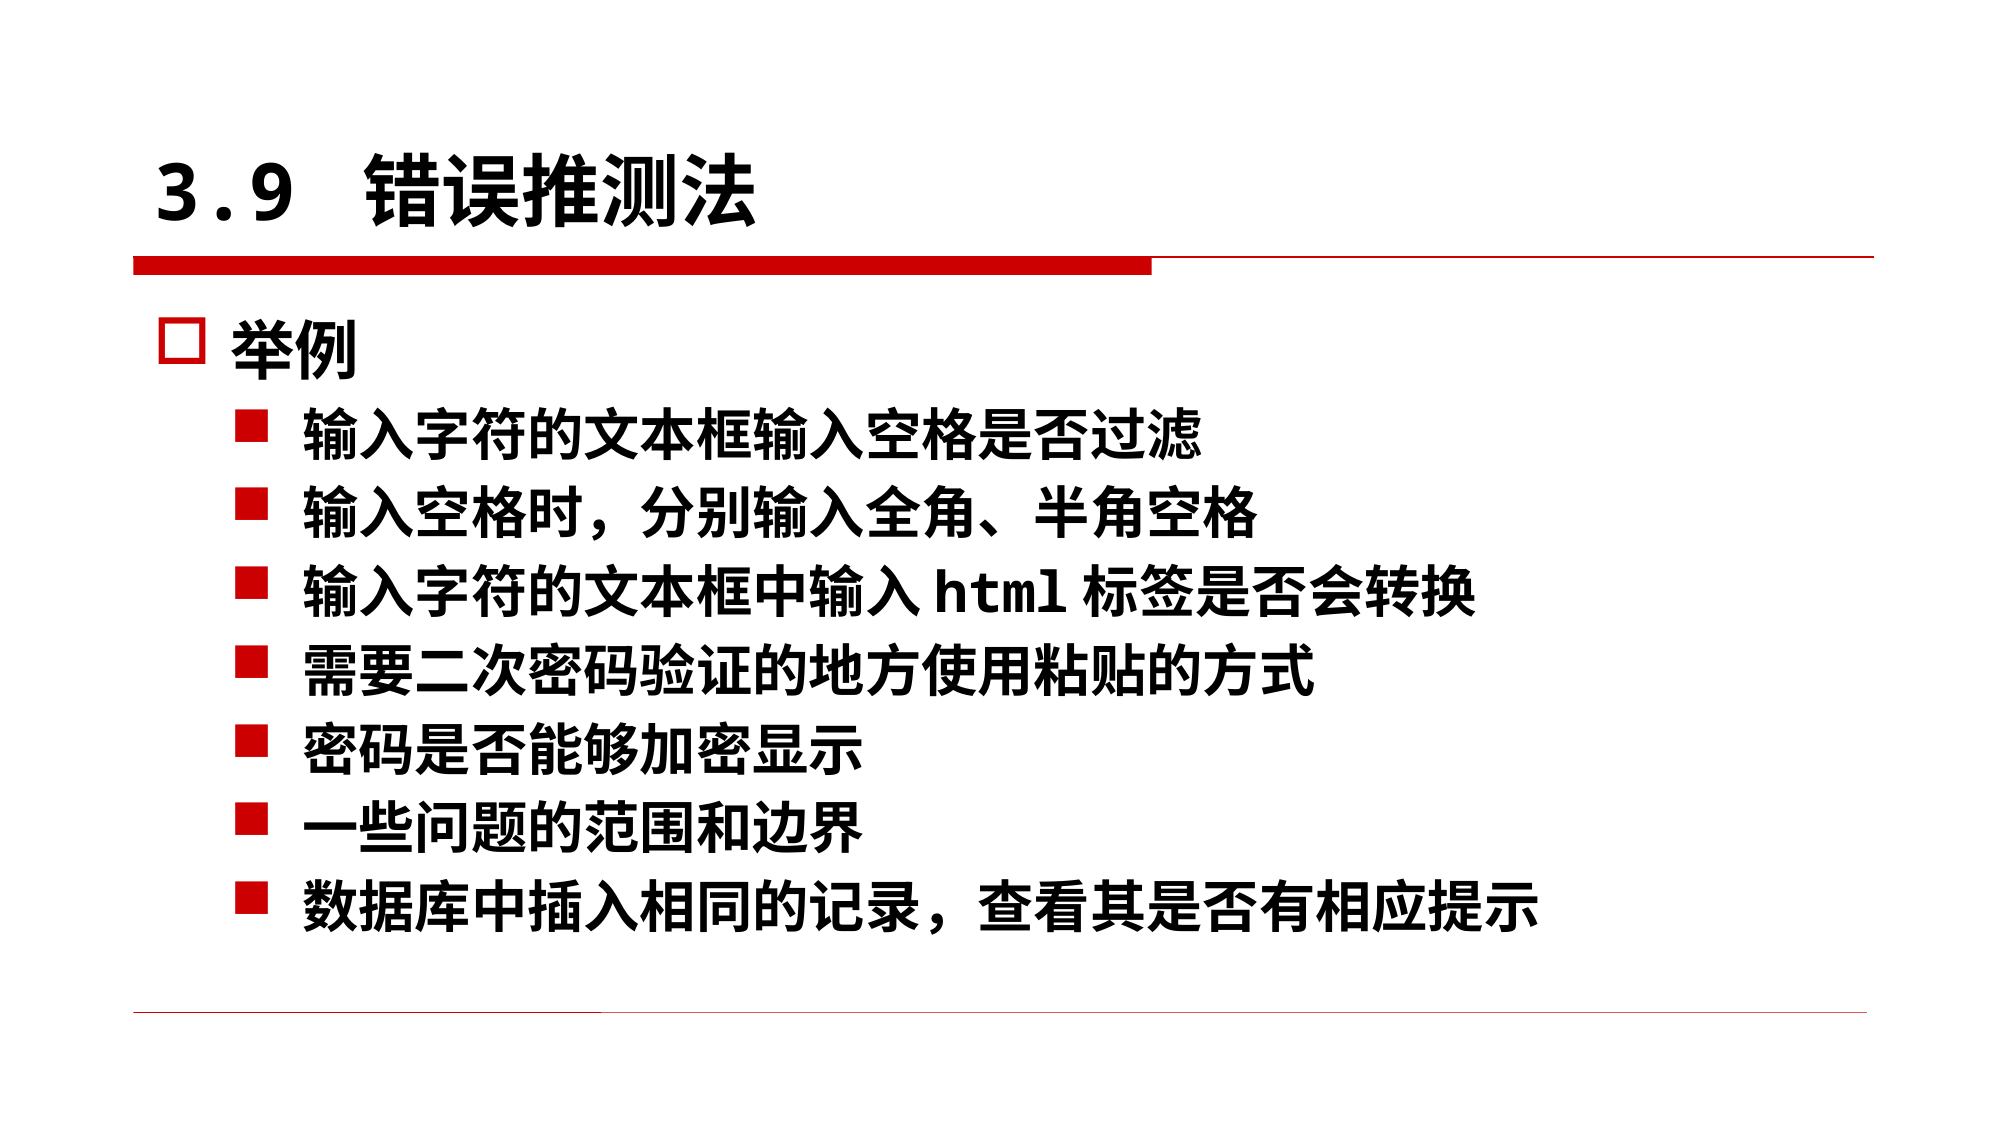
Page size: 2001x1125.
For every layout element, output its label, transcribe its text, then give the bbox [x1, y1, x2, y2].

list 举例 输入字符的文本框输入空格是否过滤 输入空格时，分别输入全角、半角空格 输入字符的文本框中输入html标签是否会转换 需要二次密码验证的地方使用粘贴的方式 密码是否能够加密显示 一些问题的范围和边界 数据库中插入相同的记录，查看其是否有相应提示 [138, 302, 1893, 1029]
text_box 3.9 错误推测法 [138, 44, 1392, 244]
